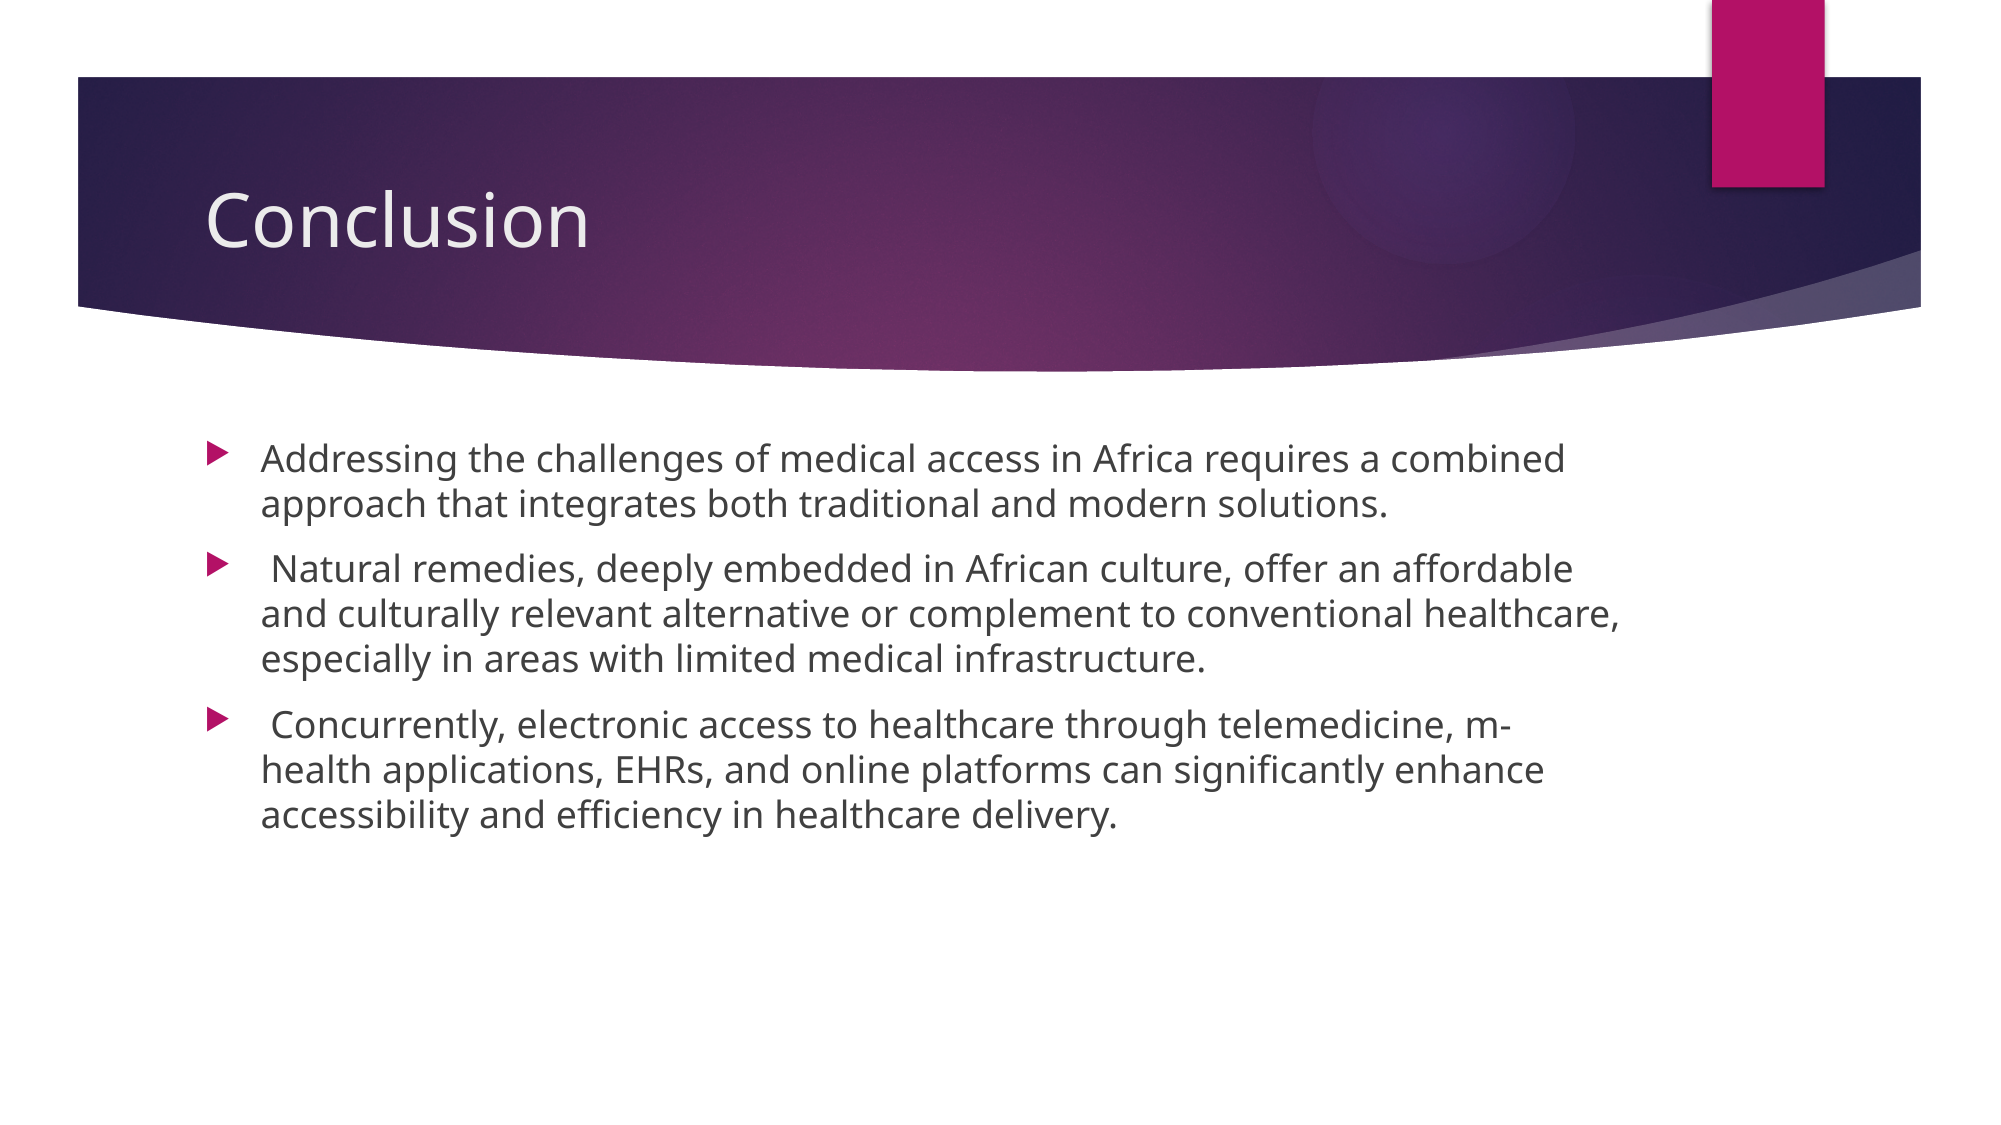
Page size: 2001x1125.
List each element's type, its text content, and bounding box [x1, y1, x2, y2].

title Conclusion [189, 159, 1627, 276]
list Addressing the challenges of medical access in Africa requires a combined approach that integrates both traditional and modern solutions. Natural remedies, deeply embedded in African culture, offer an affordable and culturally relevant alternative or complement to conventional healthcare, especially in areas with limited medical infrastructure. Concurrently, electronic access to healthcare through telemedicine, m-health applications, EHRs, and online platforms can significantly enhance accessibility and efficiency in healthcare delivery. [189, 427, 1638, 988]
